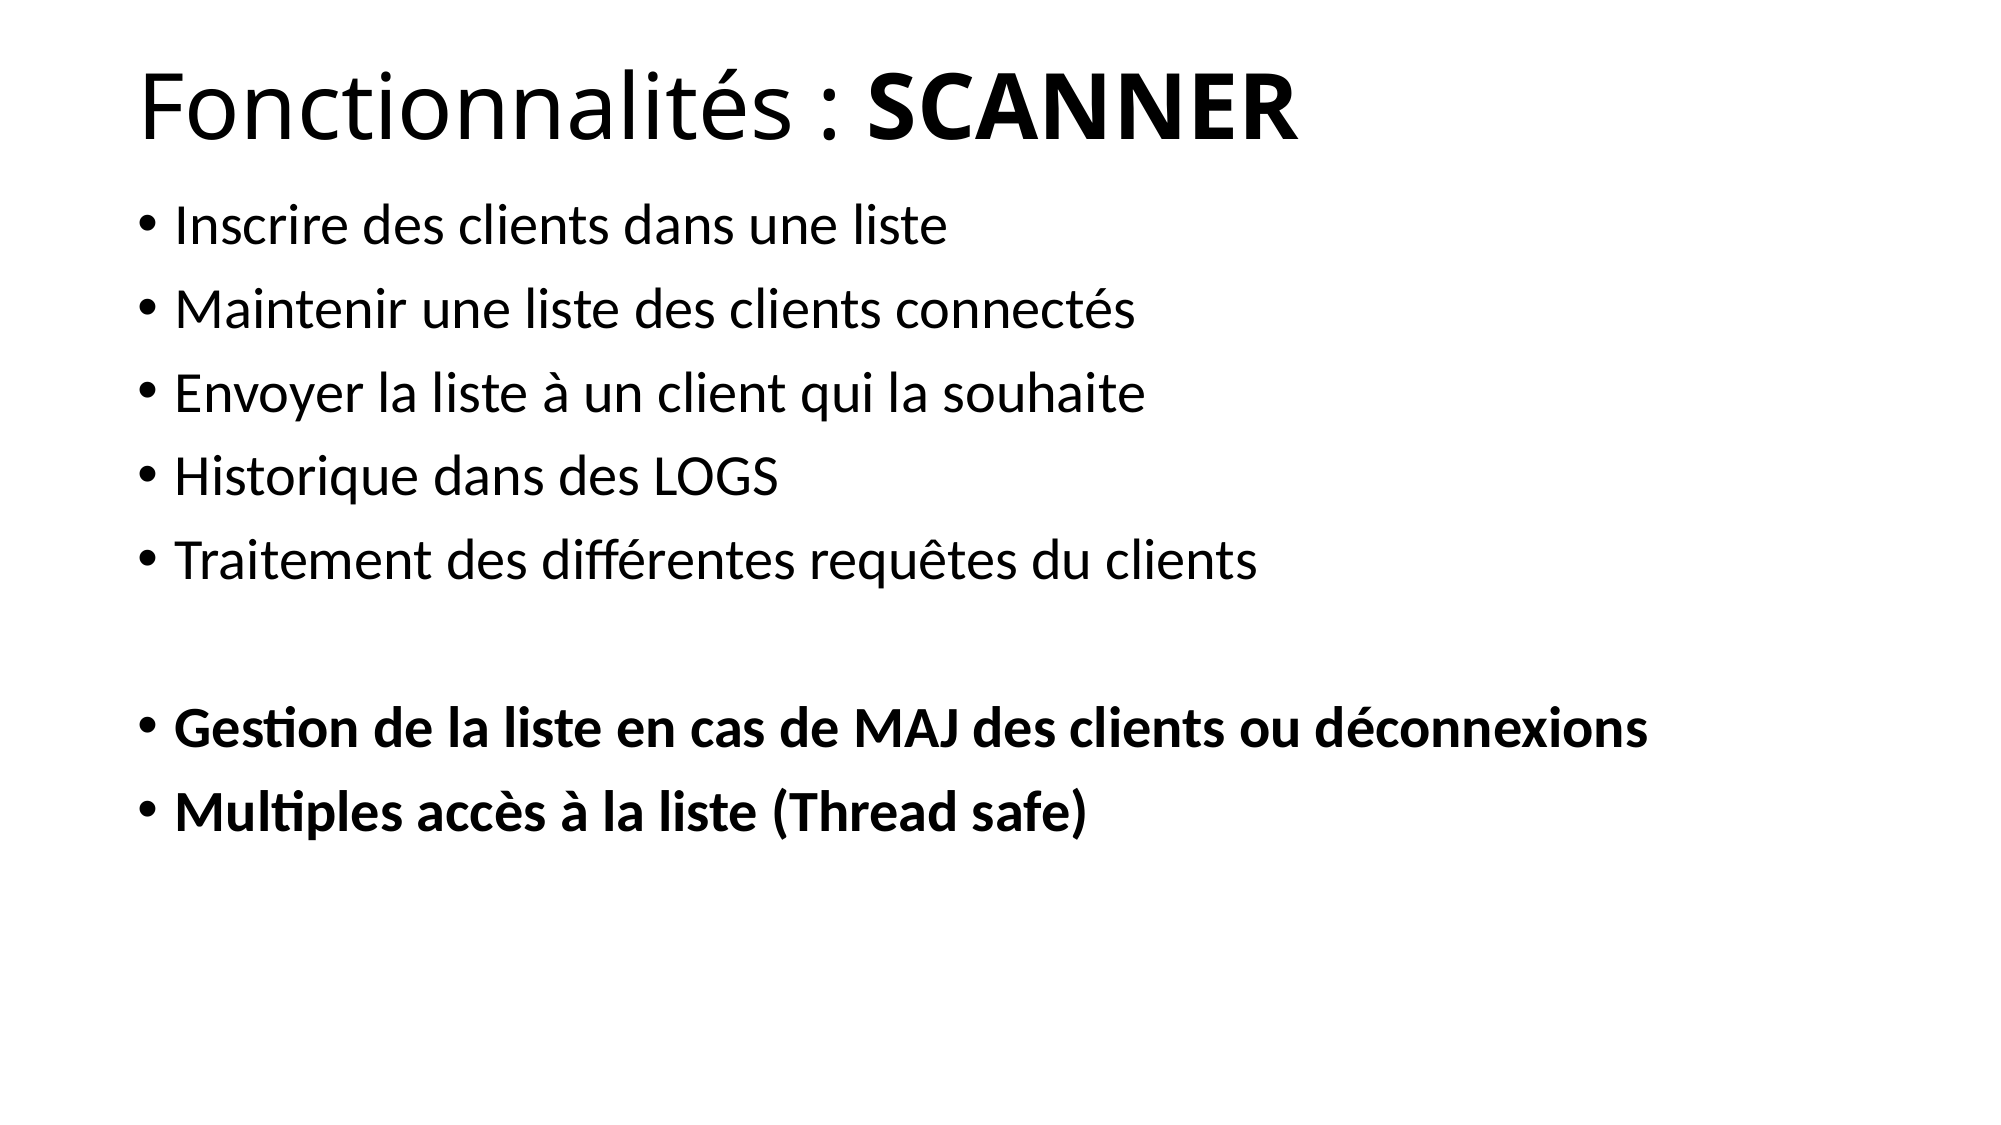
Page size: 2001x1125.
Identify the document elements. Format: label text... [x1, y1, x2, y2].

title Fonctionnalités : SCANNER [137, 59, 1863, 160]
list Inscrire des clients dans une liste Maintenir une liste des clients connectés Envoyer la liste à un client qui la souhaite Historique dans des LOGS Traitement des différentes requêtes du clients Gestion de la liste en cas de MAJ des clients ou déconnexions Multiples accès à la liste (Thread safe) [137, 194, 1863, 1014]
